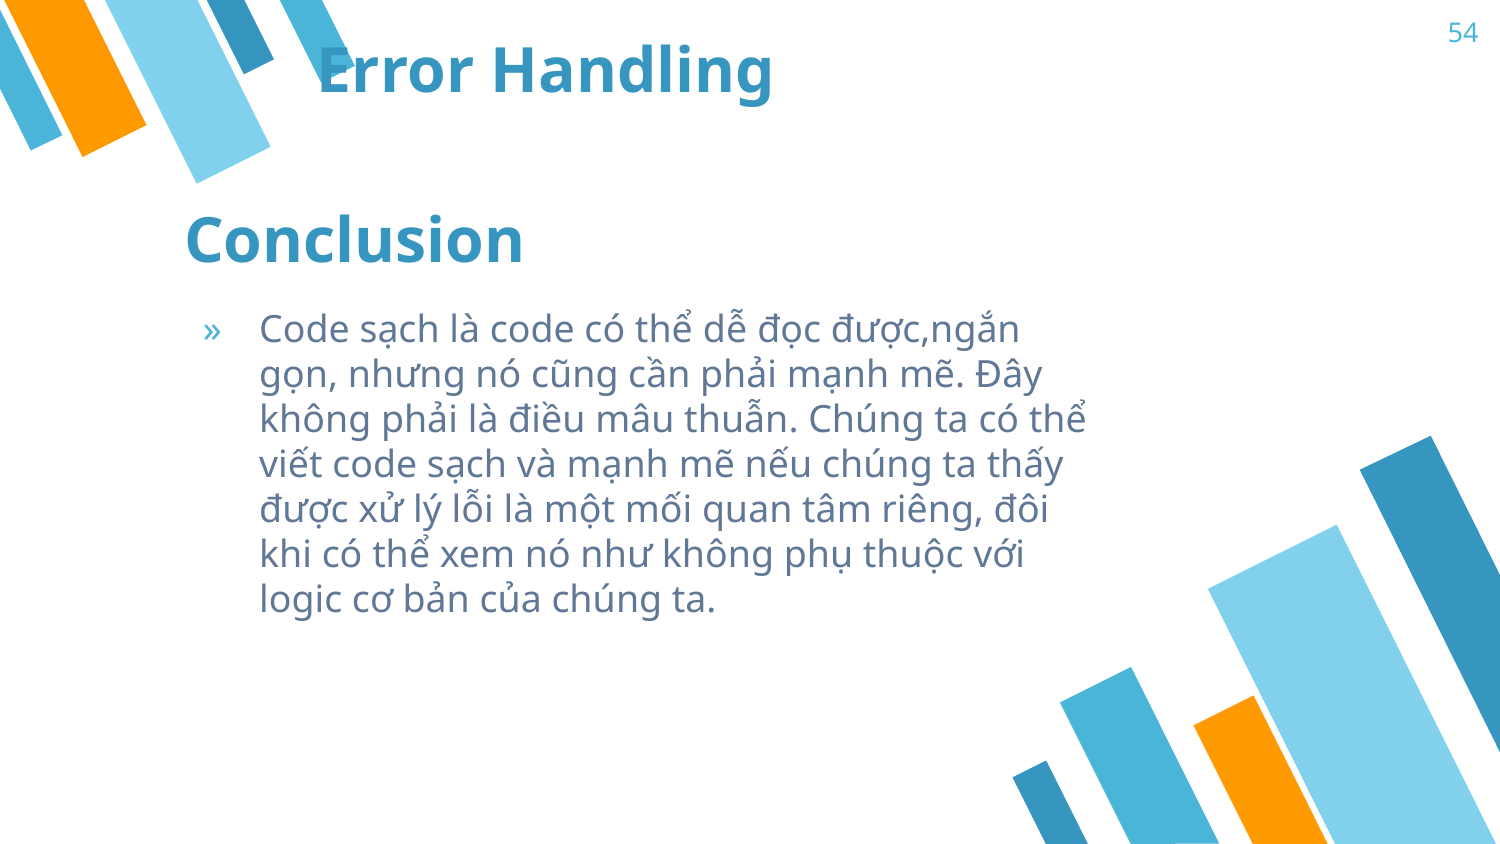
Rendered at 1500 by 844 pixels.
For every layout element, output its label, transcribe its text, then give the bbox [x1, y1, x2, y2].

slide_number 54 [1403, 0, 1494, 65]
text_box Conclusion [169, 178, 1115, 290]
text_box Code sạch là code có thể dễ đọc được,ngắn gọn, nhưng nó cũng cần phải mạnh mẽ. Đây không phải là điều mâu thuẫn. Chúng ta có thể viết code sạch và mạnh mẽ nếu chúng ta thấy được xử lý lỗi là một mối quan tâm riêng, đôi khi có thể xem nó như không phụ thuộc với logic cơ bản của chúng ta. [169, 290, 1115, 835]
title Error Handling [301, 8, 1247, 121]
